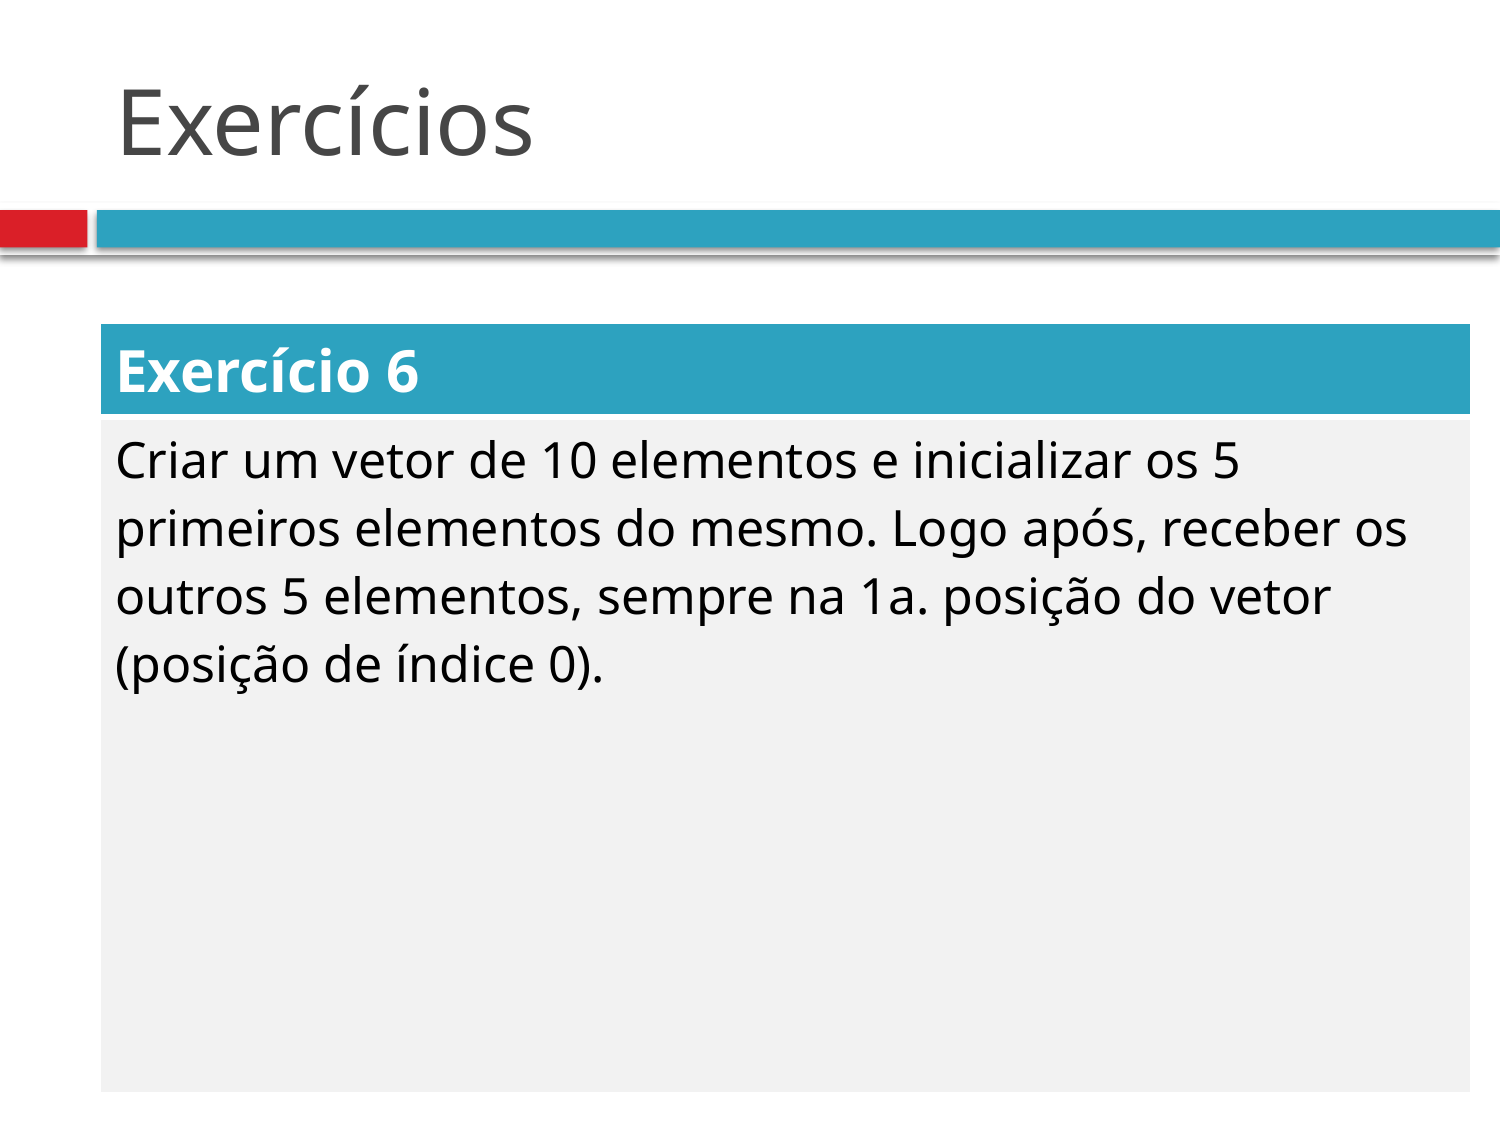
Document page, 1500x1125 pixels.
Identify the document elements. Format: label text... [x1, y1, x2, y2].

title Exercícios [100, 37, 1471, 200]
table_header Exercício 6 [101, 324, 1470, 414]
table_cell Criar um vetor de 10 elementos e inicializar os 5 primeiros elementos do mesmo. Logo após, receber os outros 5 elementos, sempre na 1a. posição do vetor (posição de índice 0). [101, 420, 1470, 1092]
